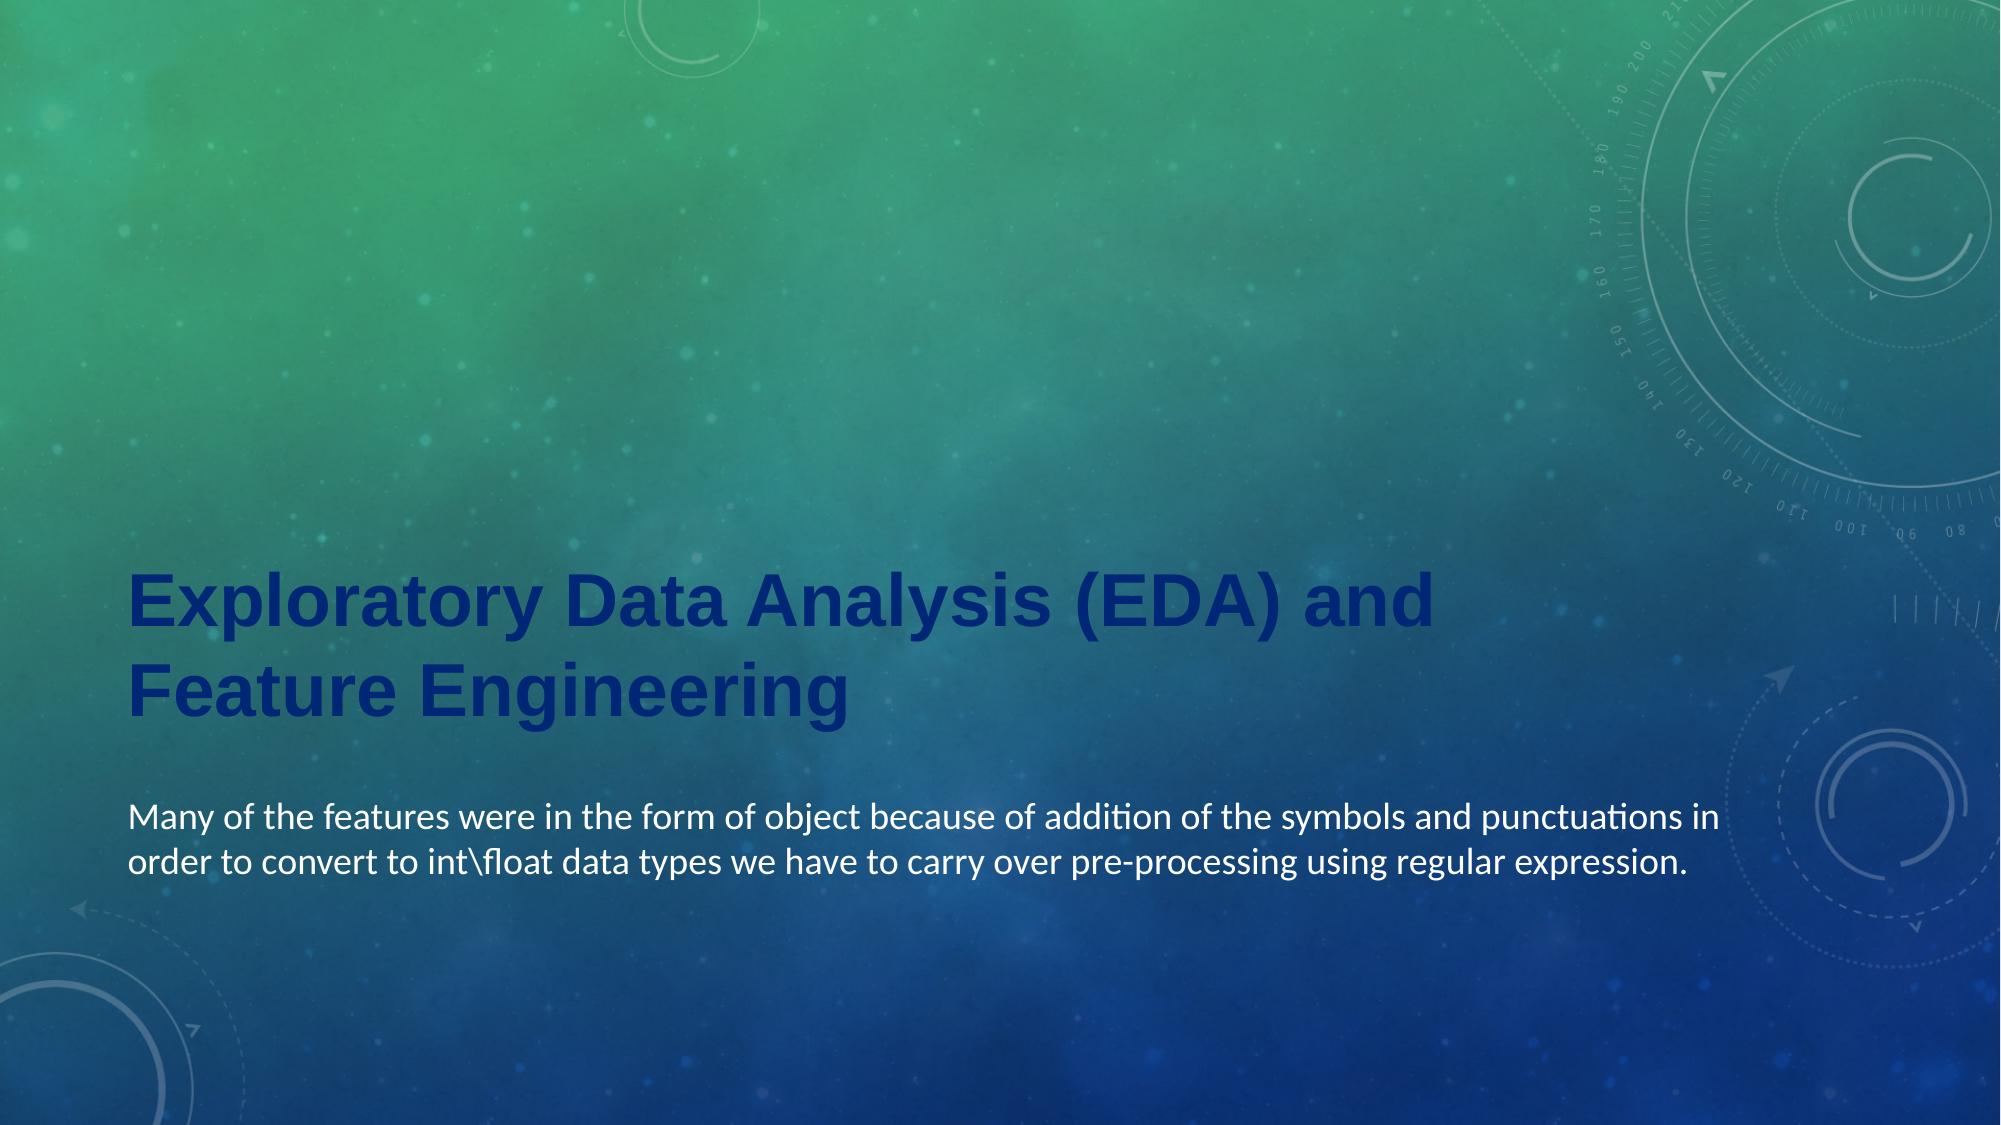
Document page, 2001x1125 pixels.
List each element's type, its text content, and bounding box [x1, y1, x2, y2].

list Many of the features were in the form of object because of addition of the symbols and punctuations in order to convert to int\float data types we have to carry over pre-processing using regular expression. [112, 783, 1775, 925]
picture [0, 0, 2001, 1125]
title Exploratory Data Analysis (EDA) and Feature Engineering [112, 542, 1775, 783]
